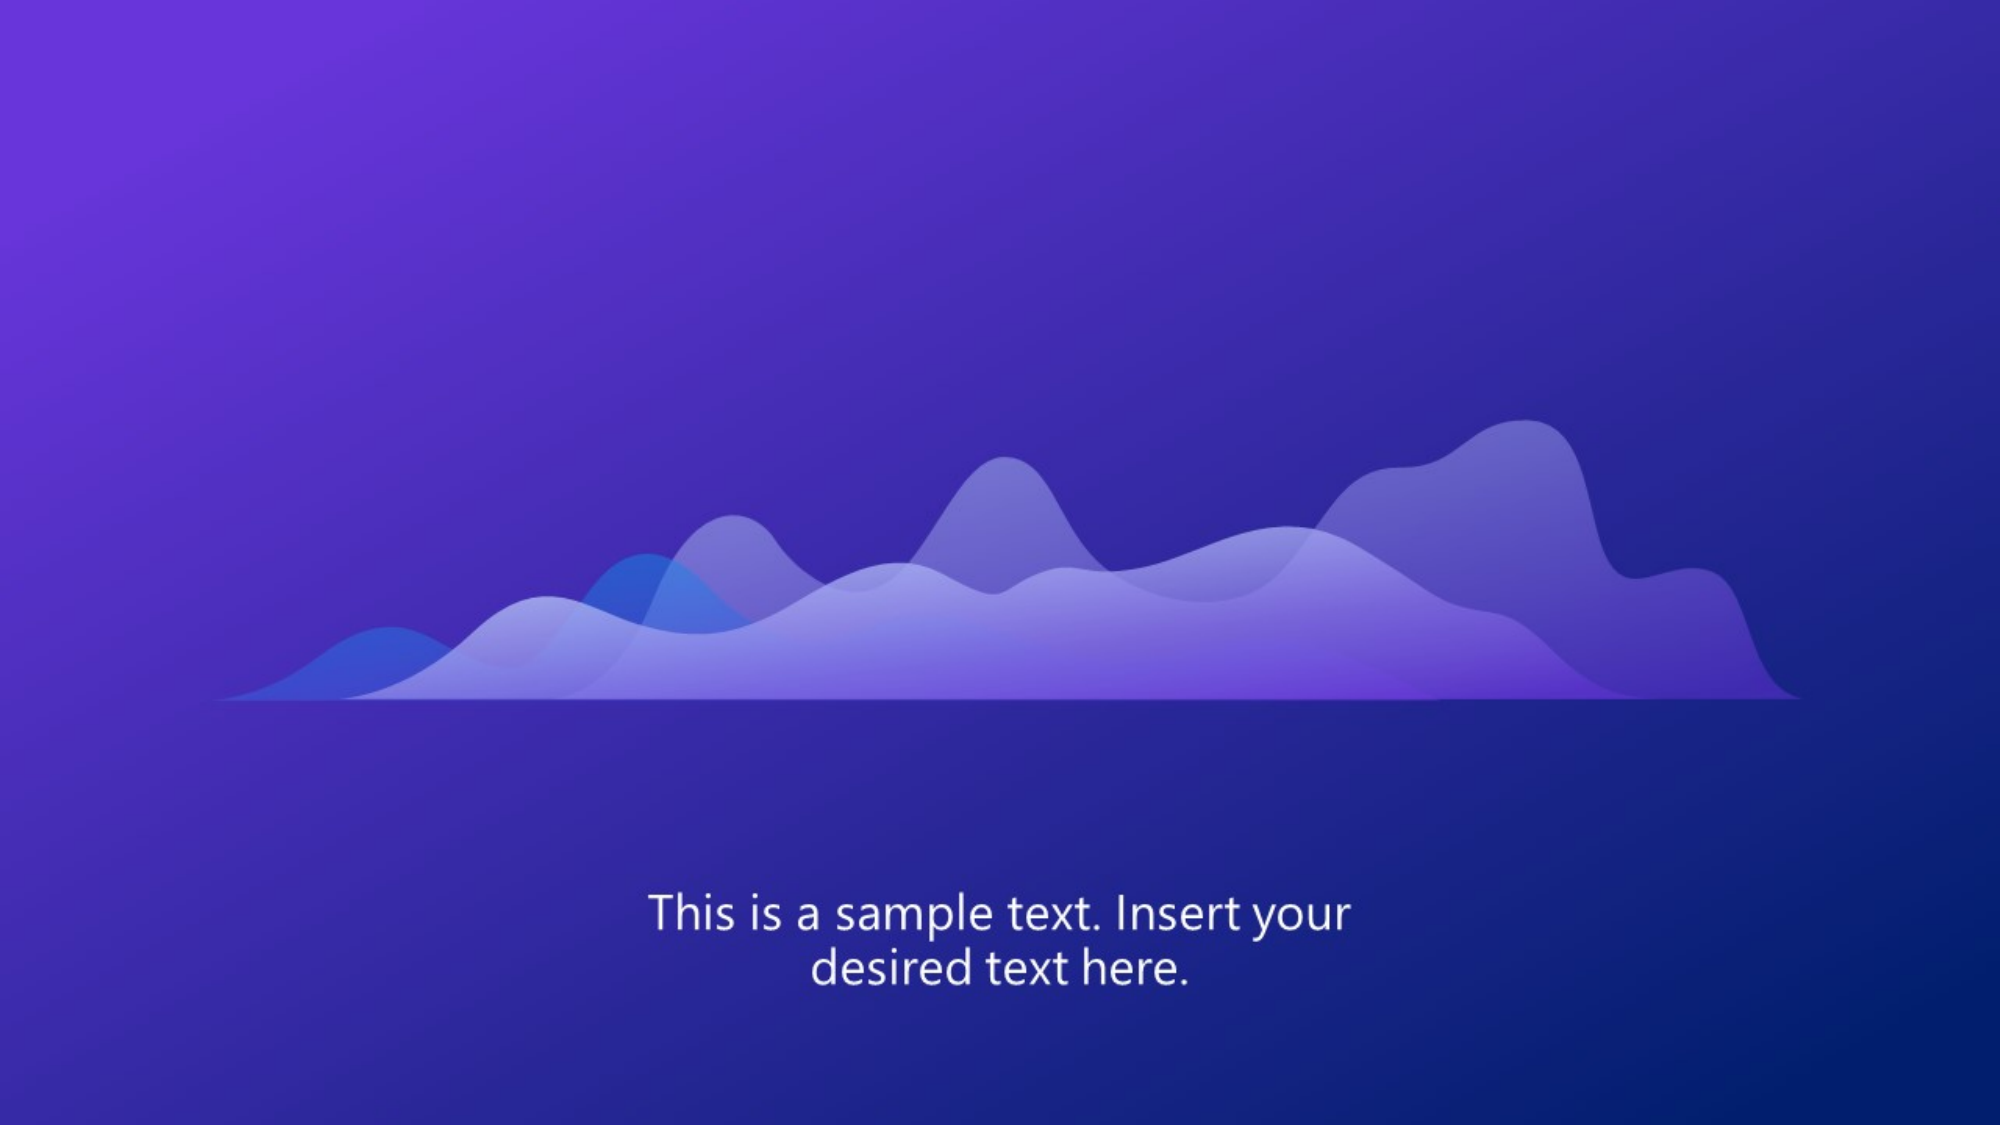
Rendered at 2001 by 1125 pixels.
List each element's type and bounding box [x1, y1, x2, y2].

list [0, 0, 2000, 1125]
